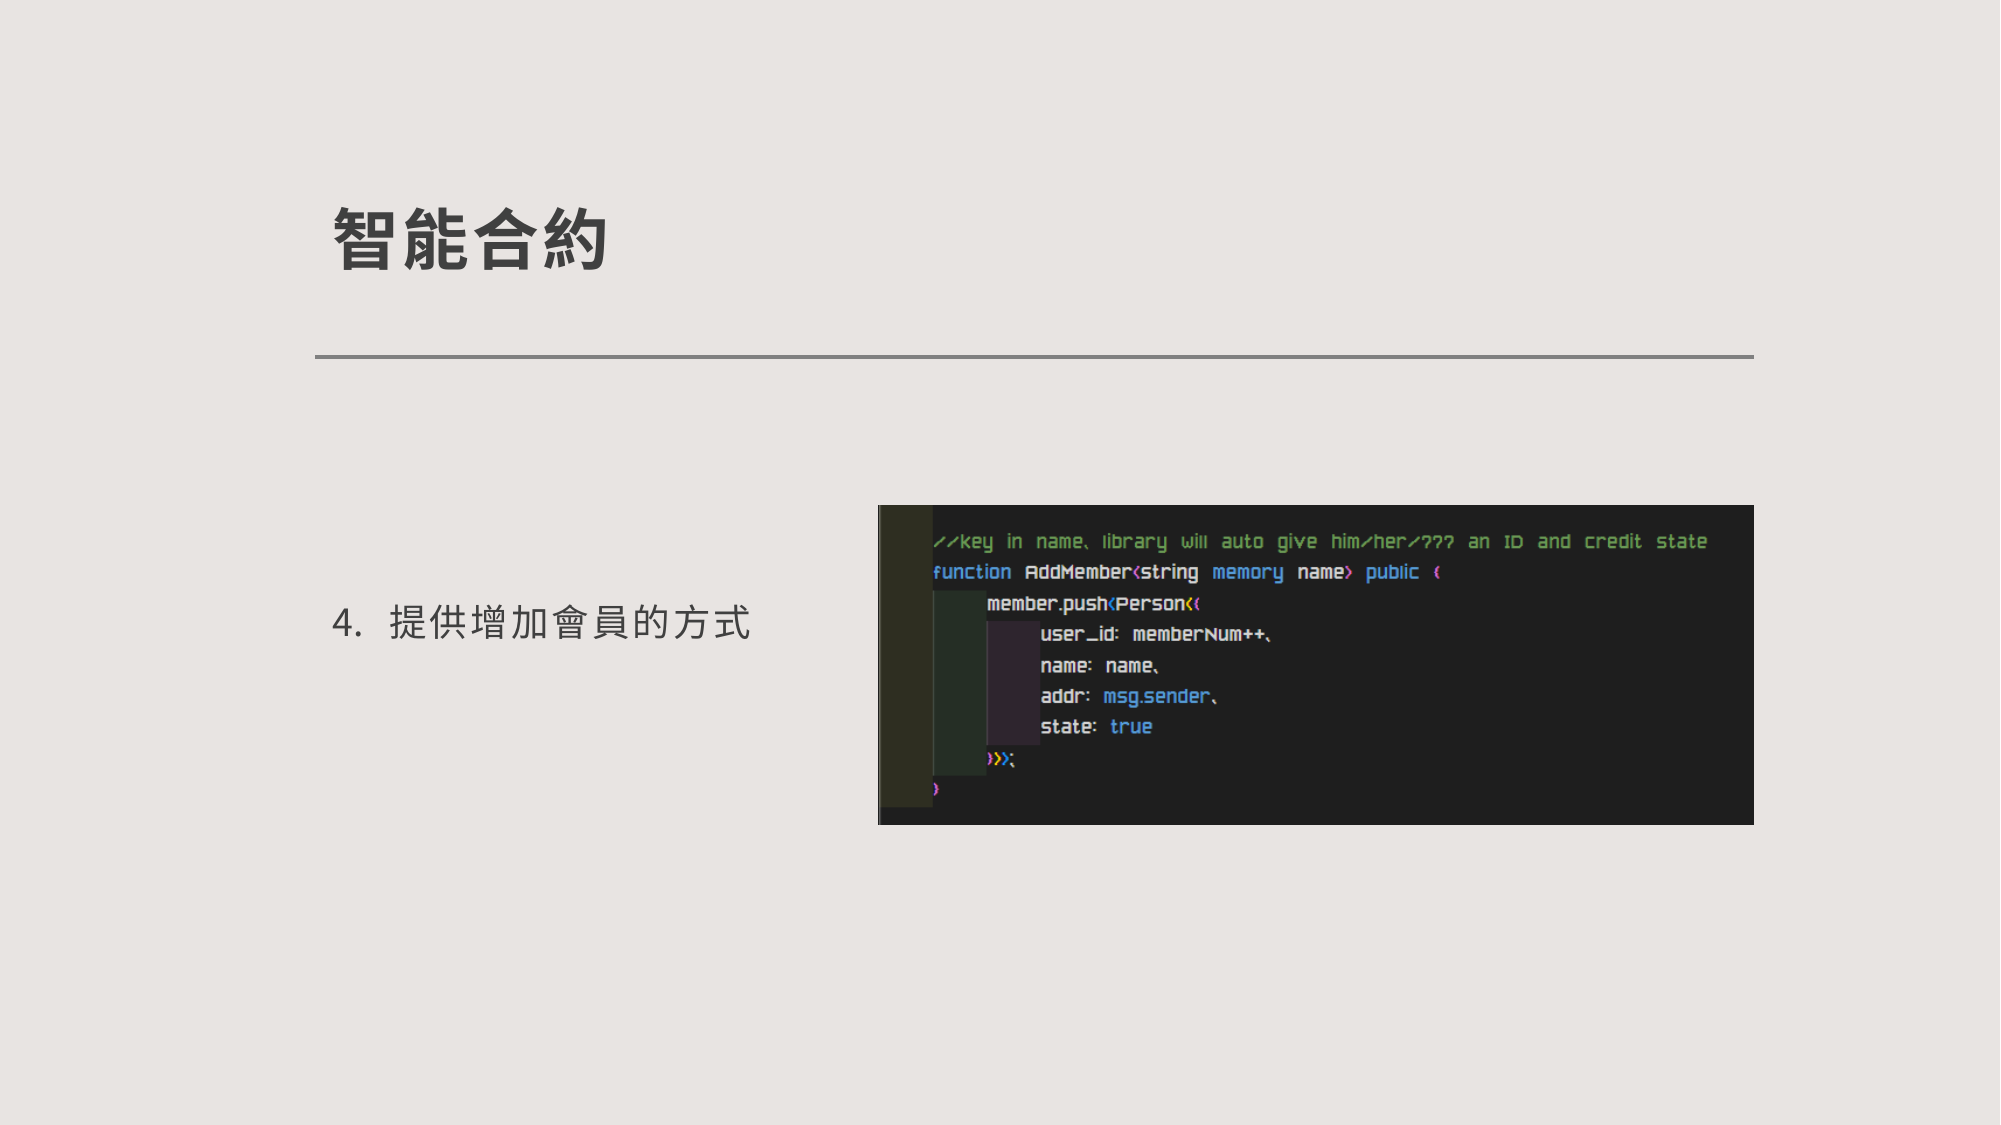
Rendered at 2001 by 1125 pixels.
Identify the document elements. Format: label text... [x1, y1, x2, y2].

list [878, 505, 1754, 825]
list 提供增加會員的方式 [315, 562, 832, 1000]
title 智能合約 [315, 72, 1754, 294]
